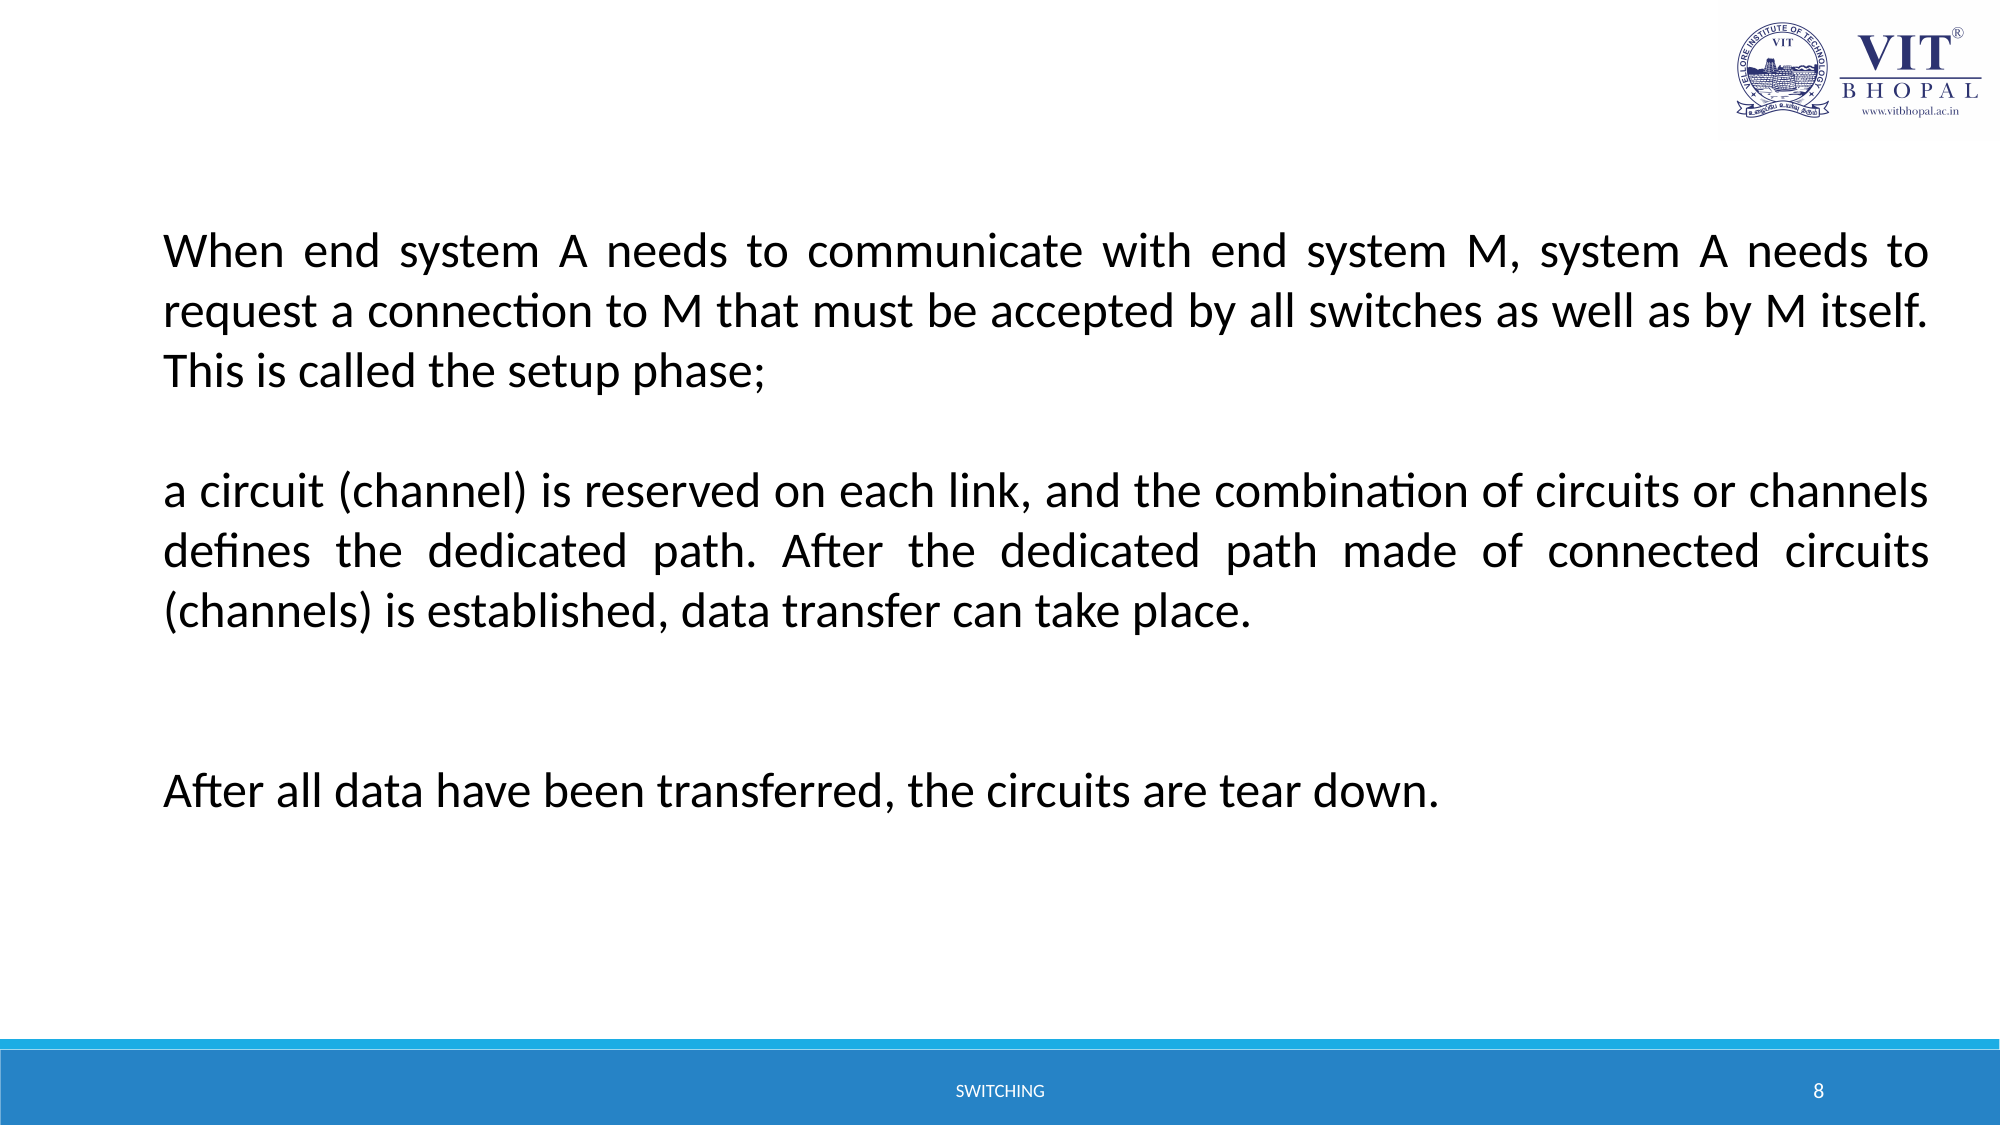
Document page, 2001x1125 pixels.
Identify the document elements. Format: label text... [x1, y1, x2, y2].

text_box When end system A needs to communicate with end system M, system A needs to request a connection to M that must be accepted by all switches as well as by M itself. This is called the setup phase; a circuit (channel) is reserved on each link, and the combination of circuits or channels defines the dedicated path. After the dedicated path made of connected circuits (channels) is established, data transfer can take place. After all data have been transferred, the circuits are tear down. [148, 209, 1945, 825]
slide_number 8 [1624, 1059, 1840, 1120]
picture [1718, 0, 2000, 141]
footer SWITCHING [604, 1059, 1396, 1120]
